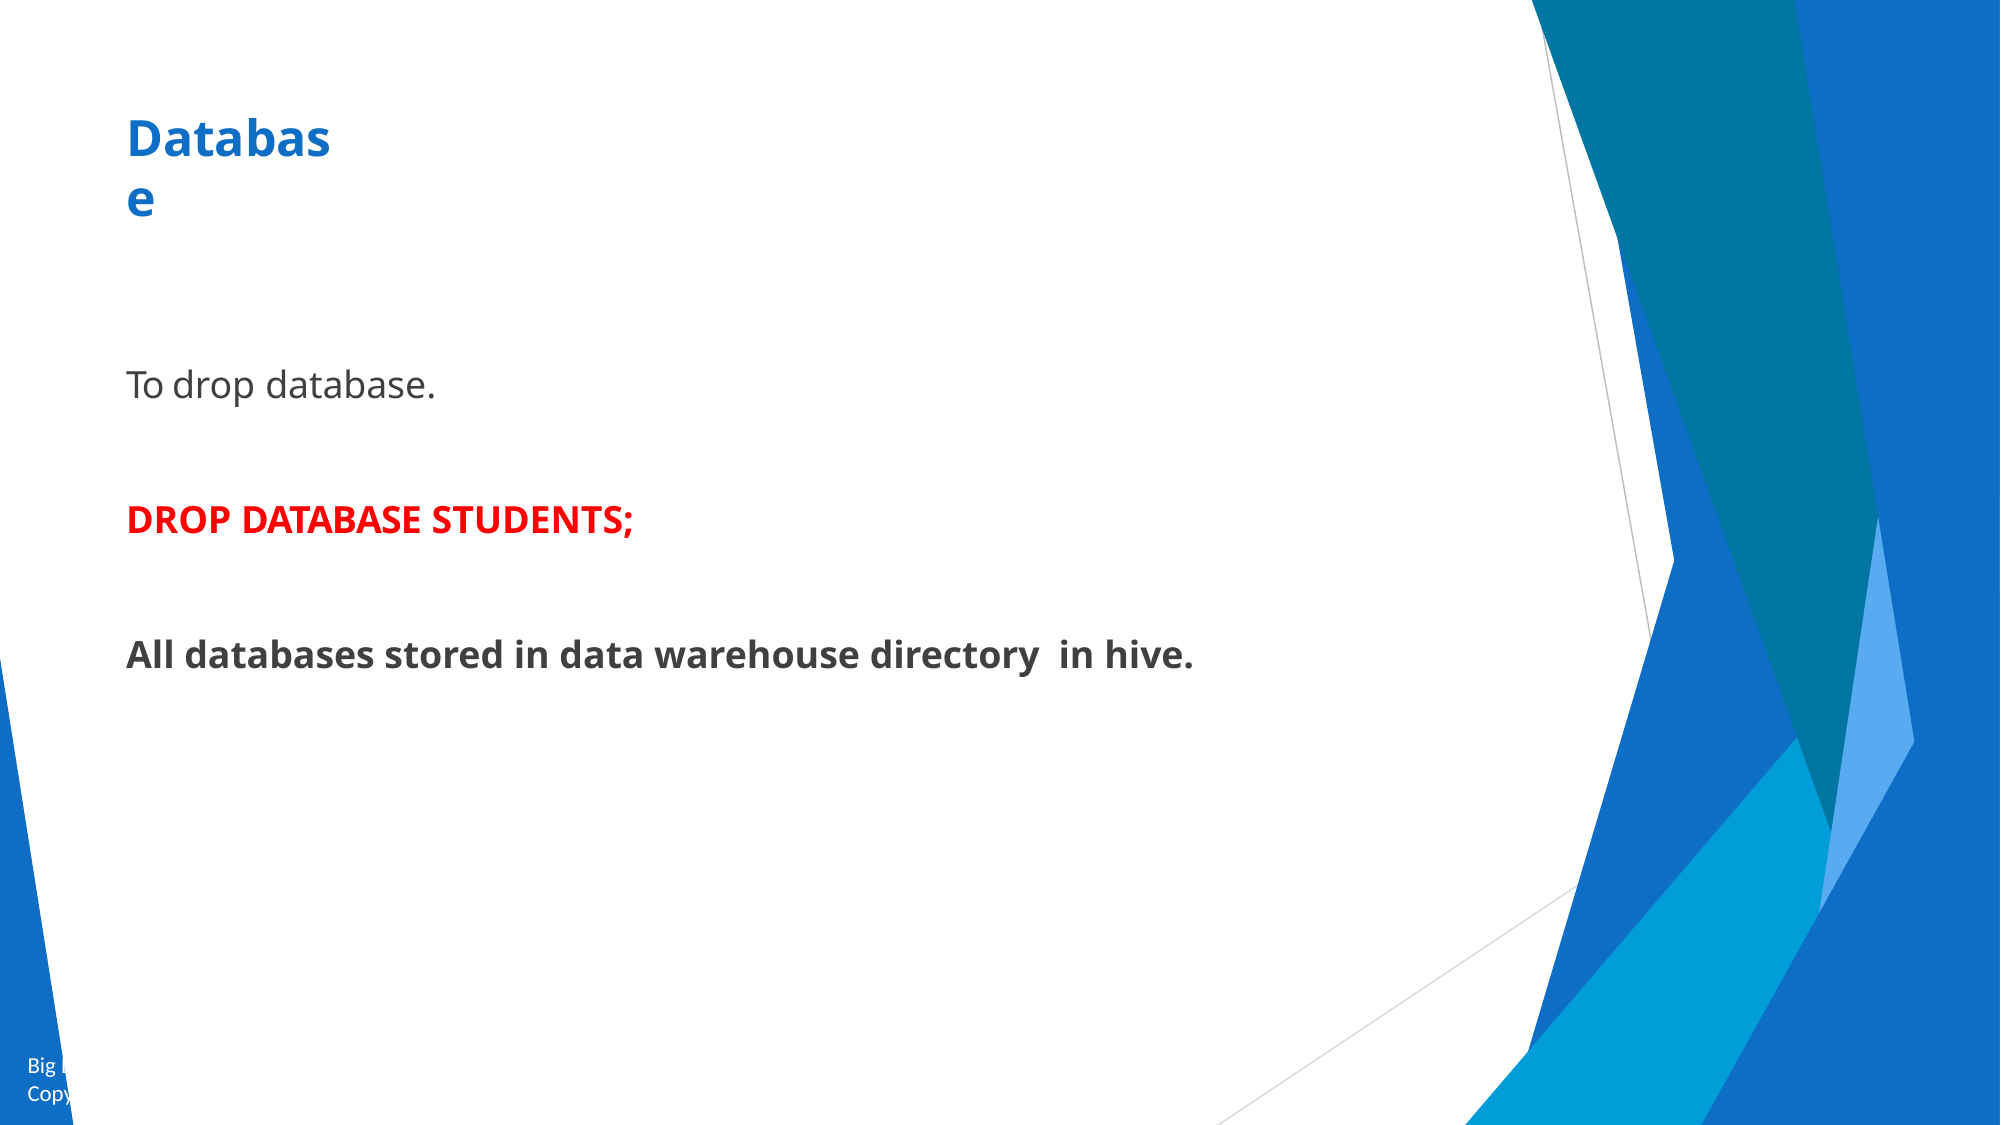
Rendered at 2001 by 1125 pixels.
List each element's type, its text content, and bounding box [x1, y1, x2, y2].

text_box To drop database. DROP DATABASE STUDENTS; All databases stored in data warehouse directory in hive. [124, 361, 2000, 677]
footer Big Data and Analytics by Seema Acharya and Subhashini Chellappan Copyright 2015, WILEY INDIA PVT. LTD. [25, 1054, 667, 1125]
title Database [124, 106, 340, 294]
